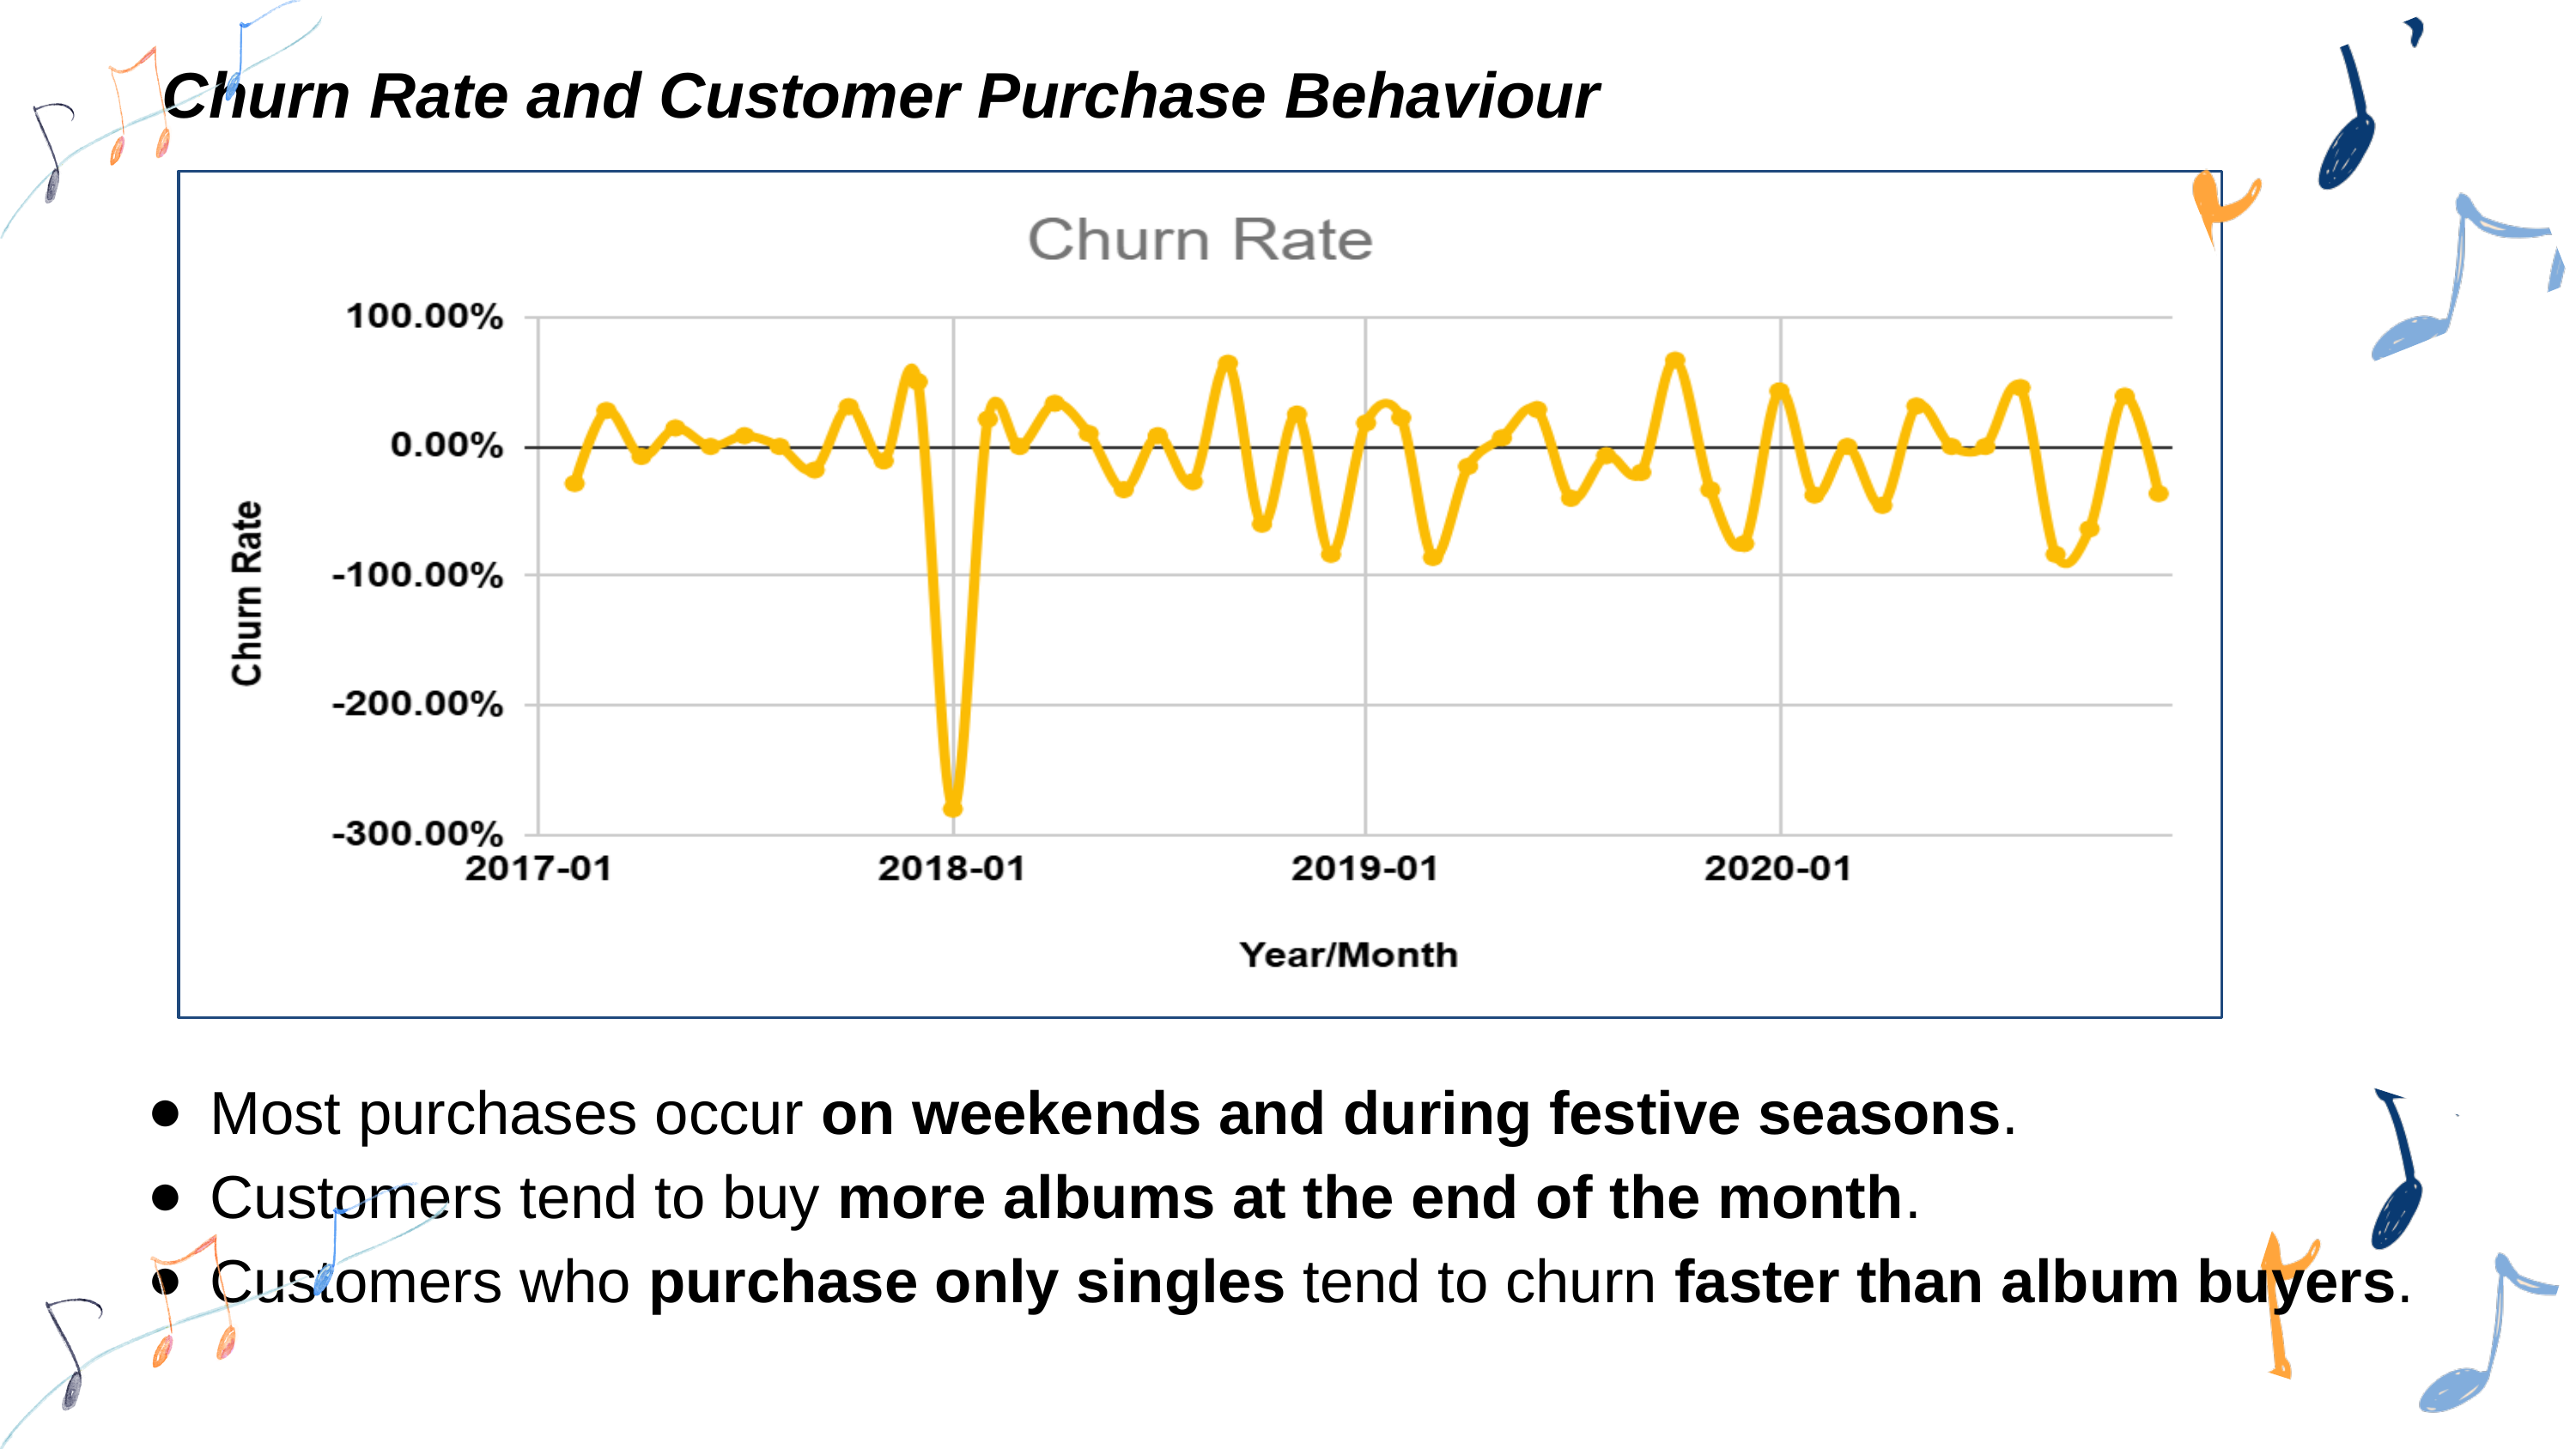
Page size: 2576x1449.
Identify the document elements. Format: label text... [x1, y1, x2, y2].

text_box [2230, 1116, 2576, 1449]
text_box Churn Rate and Customer Purchase Behaviour Most purchases occur on weekends and during festive seasons. Customers tend to buy more albums at the end of the month. Customers who purchase only singles tend to churn faster than album buyers. [68, 239, 2463, 1328]
text_box [0, 0, 323, 239]
picture [179, 172, 2221, 1016]
text_box [0, 1182, 449, 1449]
text_box [2161, 0, 2572, 402]
text_box Churn Rate and Customer Purchase Behaviour Most purchases occur on weekends and during festive seasons. Customers tend to buy more albums at the end of the month. Customers who purchase only singles tend to churn faster than album buyers. [323, 28, 2385, 169]
